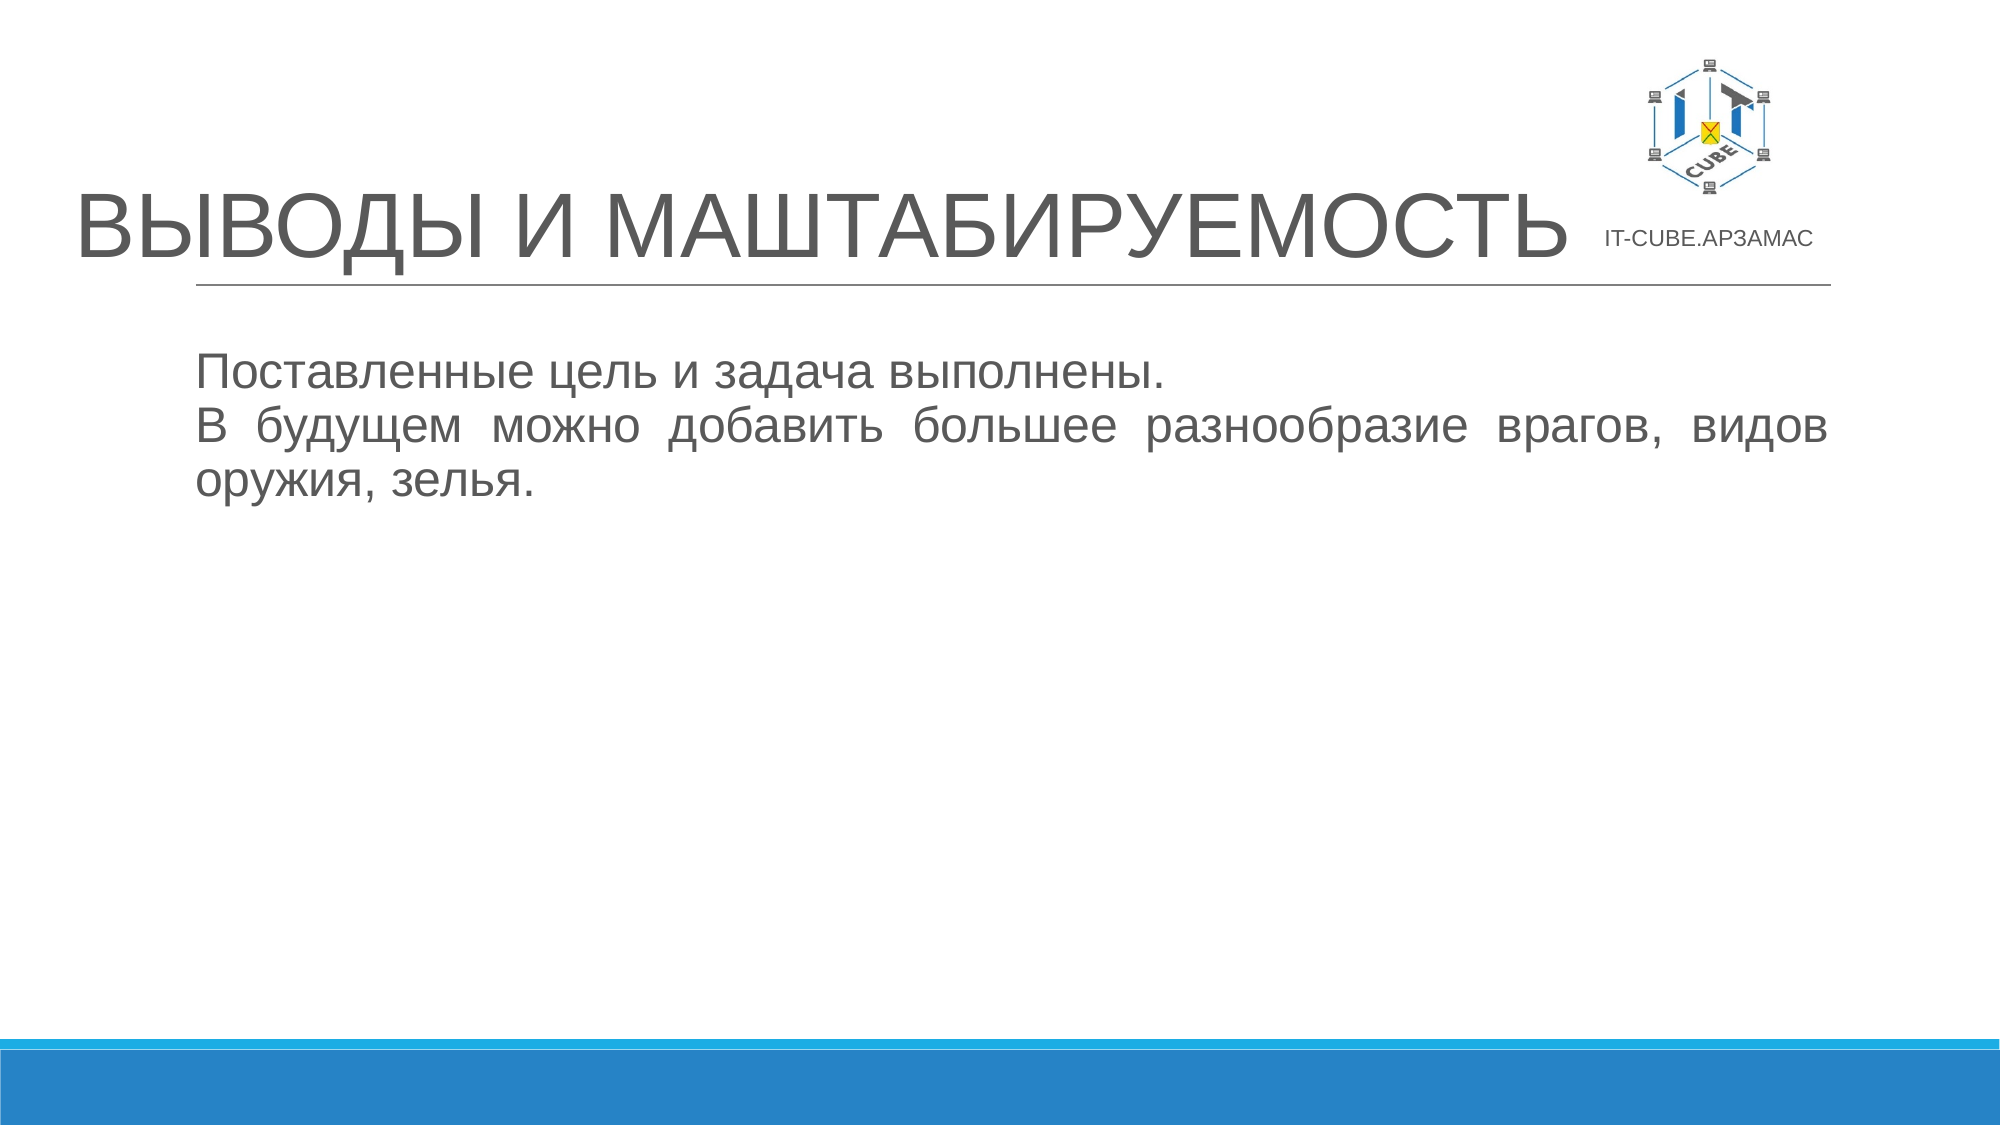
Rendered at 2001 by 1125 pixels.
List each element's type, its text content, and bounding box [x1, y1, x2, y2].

list Поставленные цель и задача выполнены. В будущем можно добавить большее разнообразие врагов, видов оружия, зелья. [180, 337, 1830, 963]
title ВЫВОДЫ И МАШТАБИРУЕМОСТЬ [59, 111, 1710, 285]
text_box IT-CUBE.АРЗАМАС [1585, 209, 1833, 260]
picture [1630, 47, 1789, 206]
